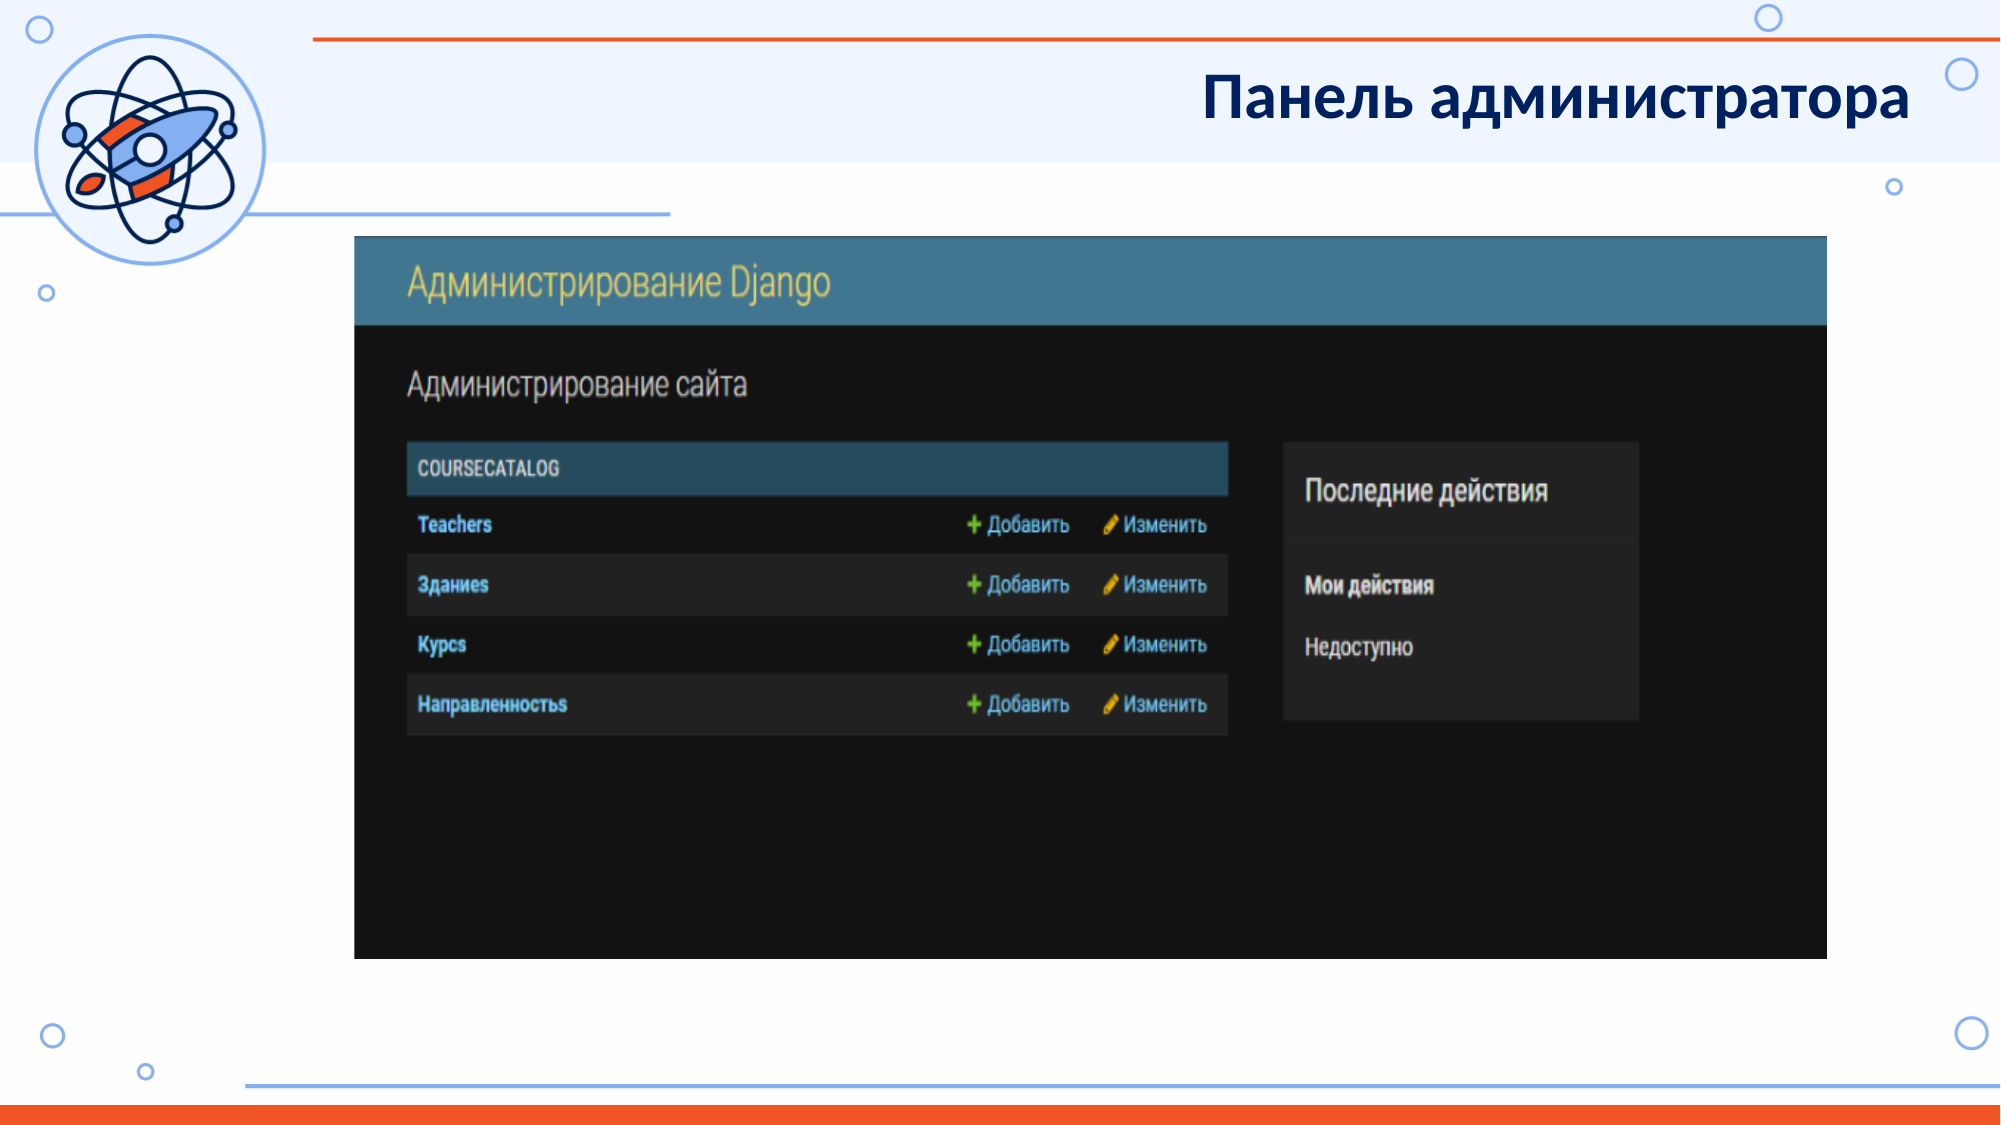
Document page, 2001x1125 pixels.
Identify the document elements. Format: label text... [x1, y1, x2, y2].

picture [0, 0, 2001, 1125]
text_box Панель администратора [244, 44, 1928, 139]
